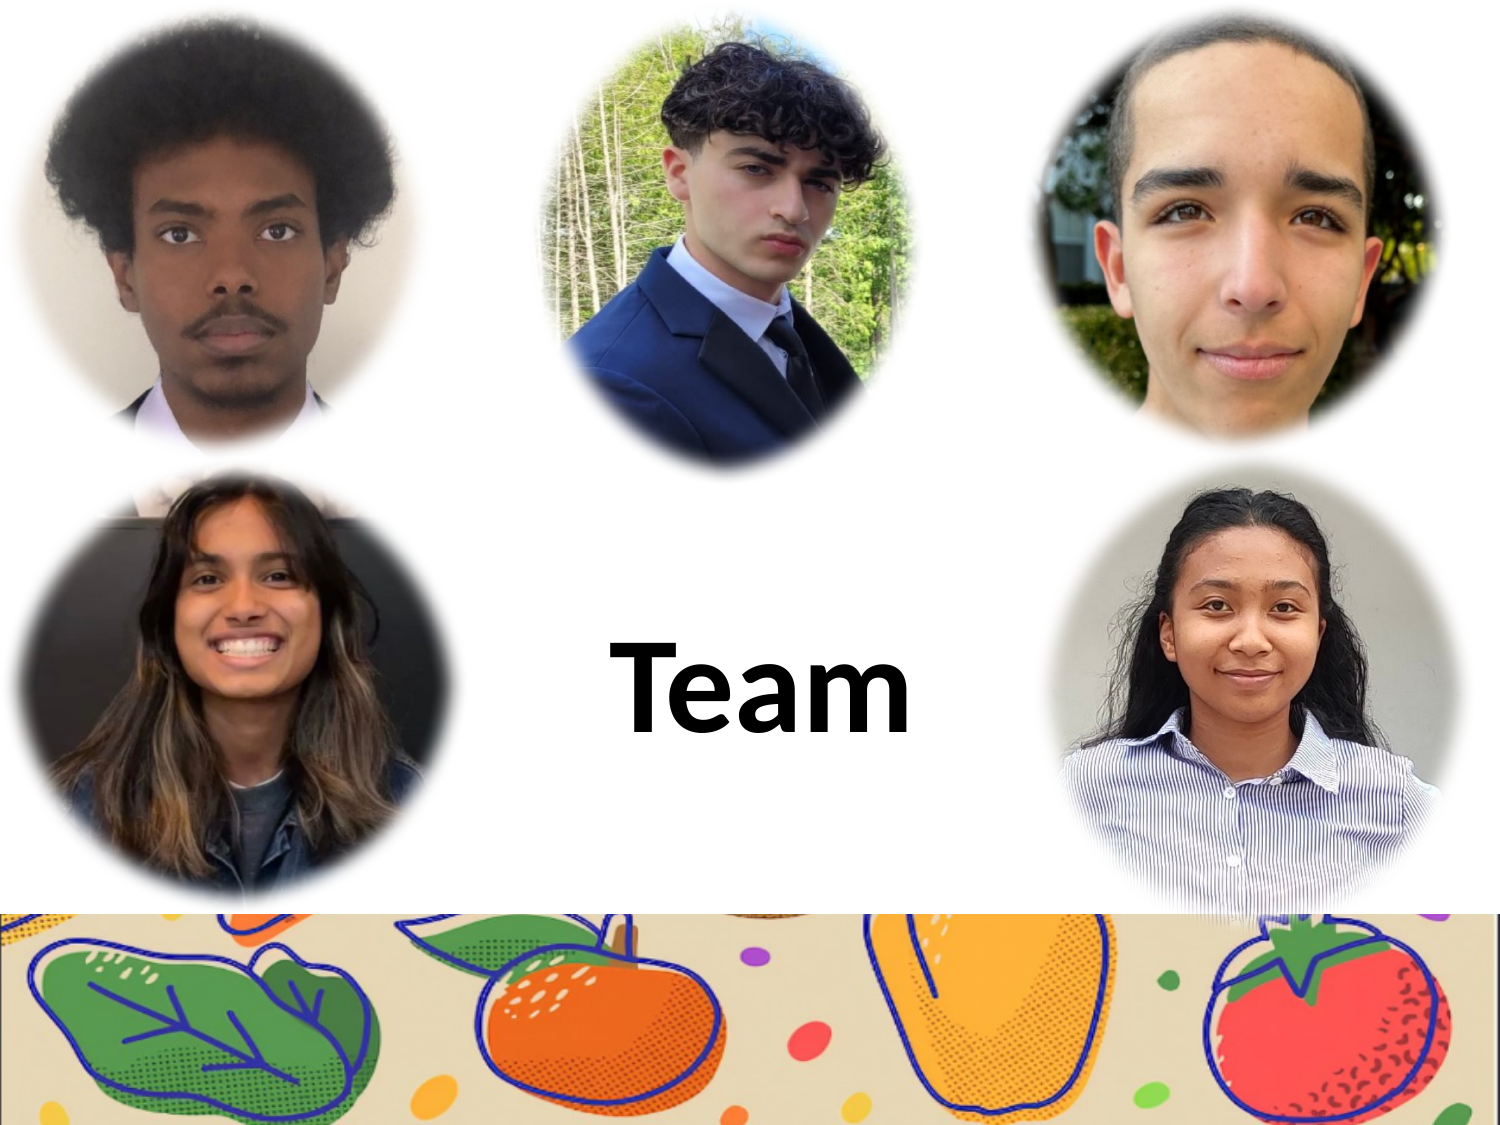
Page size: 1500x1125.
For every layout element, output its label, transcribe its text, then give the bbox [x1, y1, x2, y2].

title Team [473, 550, 1025, 804]
picture [0, 0, 1500, 1125]
picture [527, 0, 927, 488]
